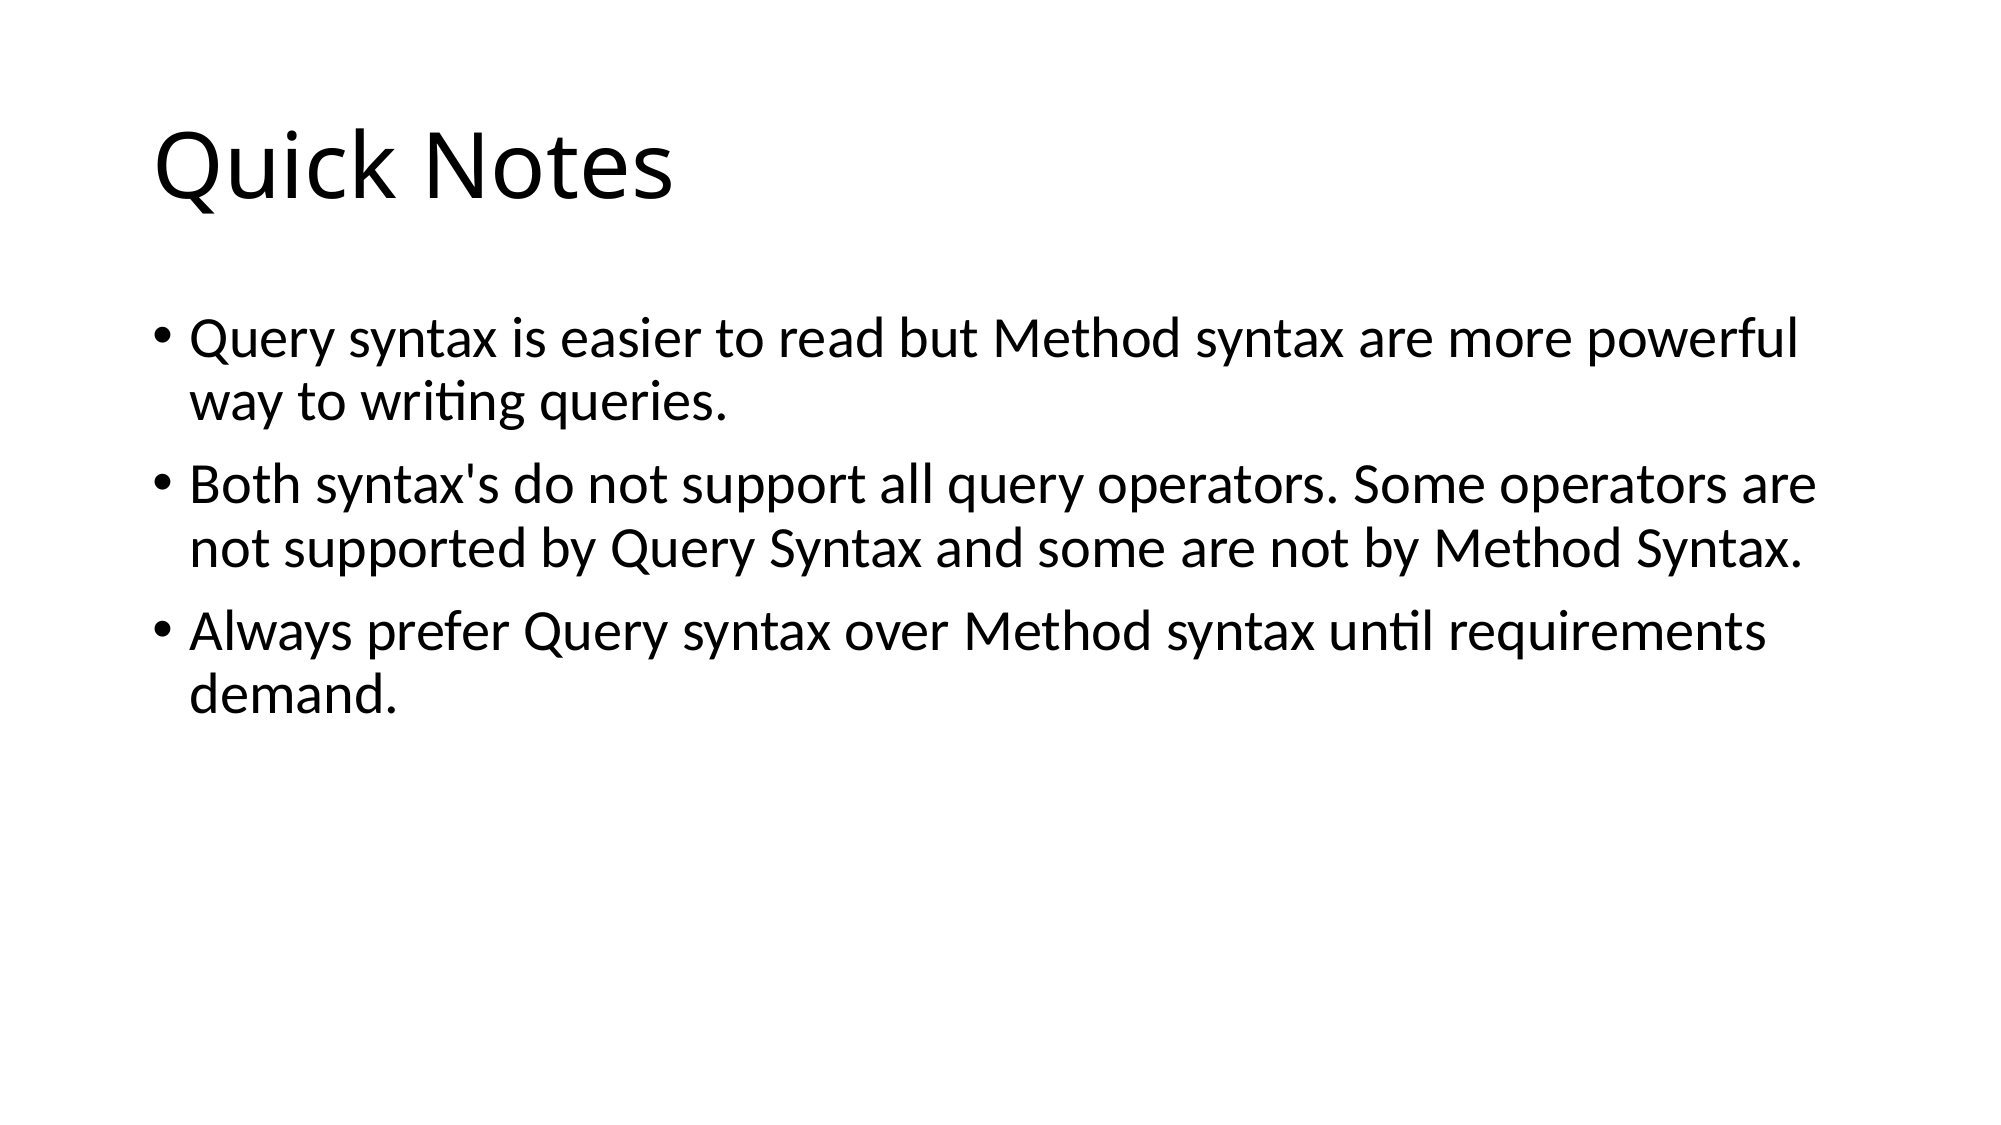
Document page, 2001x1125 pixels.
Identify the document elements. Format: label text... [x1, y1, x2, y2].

title Quick Notes [137, 59, 1863, 278]
list Query syntax is easier to read but Method syntax are more powerful way to writing queries. Both syntax's do not support all query operators. Some operators are not supported by Query Syntax and some are not by Method Syntax. Always prefer Query syntax over Method syntax until requirements demand. [137, 299, 1863, 1014]
